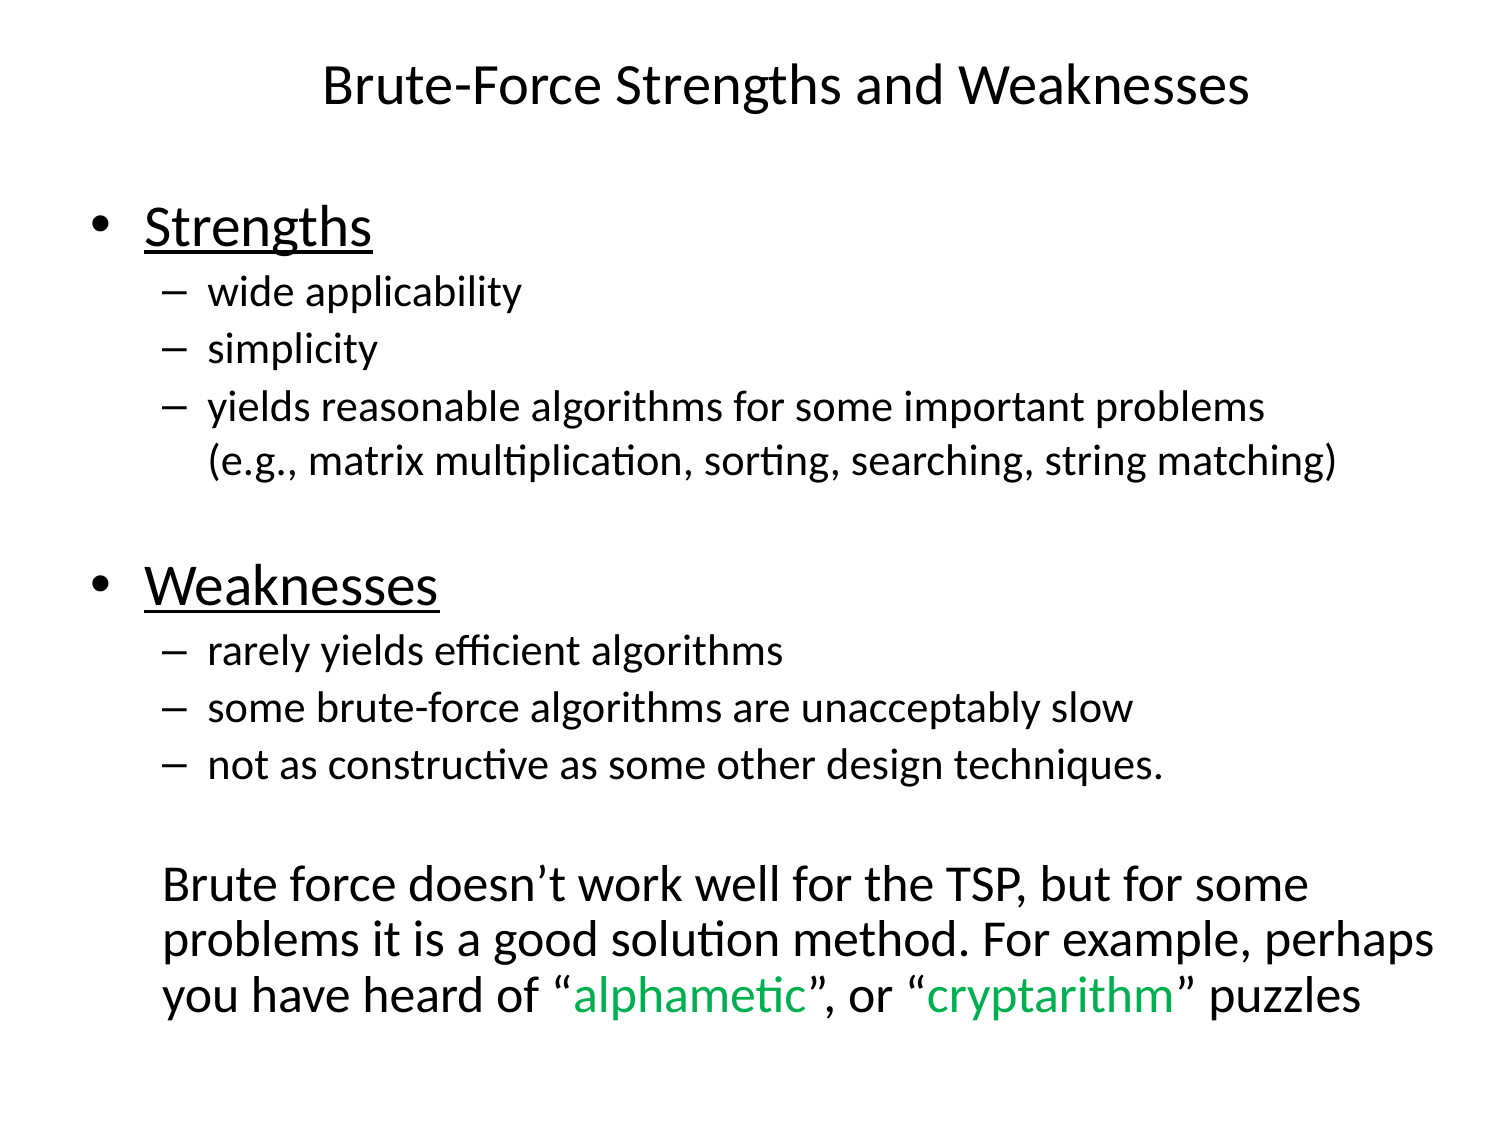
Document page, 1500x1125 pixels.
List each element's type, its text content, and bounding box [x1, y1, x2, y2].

title Brute-Force Strengths and Weaknesses [75, 37, 1500, 125]
list Strengths wide applicability simplicity yields reasonable algorithms for some important problems (e.g., matrix multiplication, sorting, searching, string matching) Weaknesses rarely yields efficient algorithms some brute-force algorithms are unacceptably slow not as constructive as some other design techniques. Brute force doesn’t work well for the TSP, but for some problems it is a good solution method. For example, perhaps you have heard of “alphametic”, or “cryptarithm” puzzles [75, 187, 1475, 1088]
